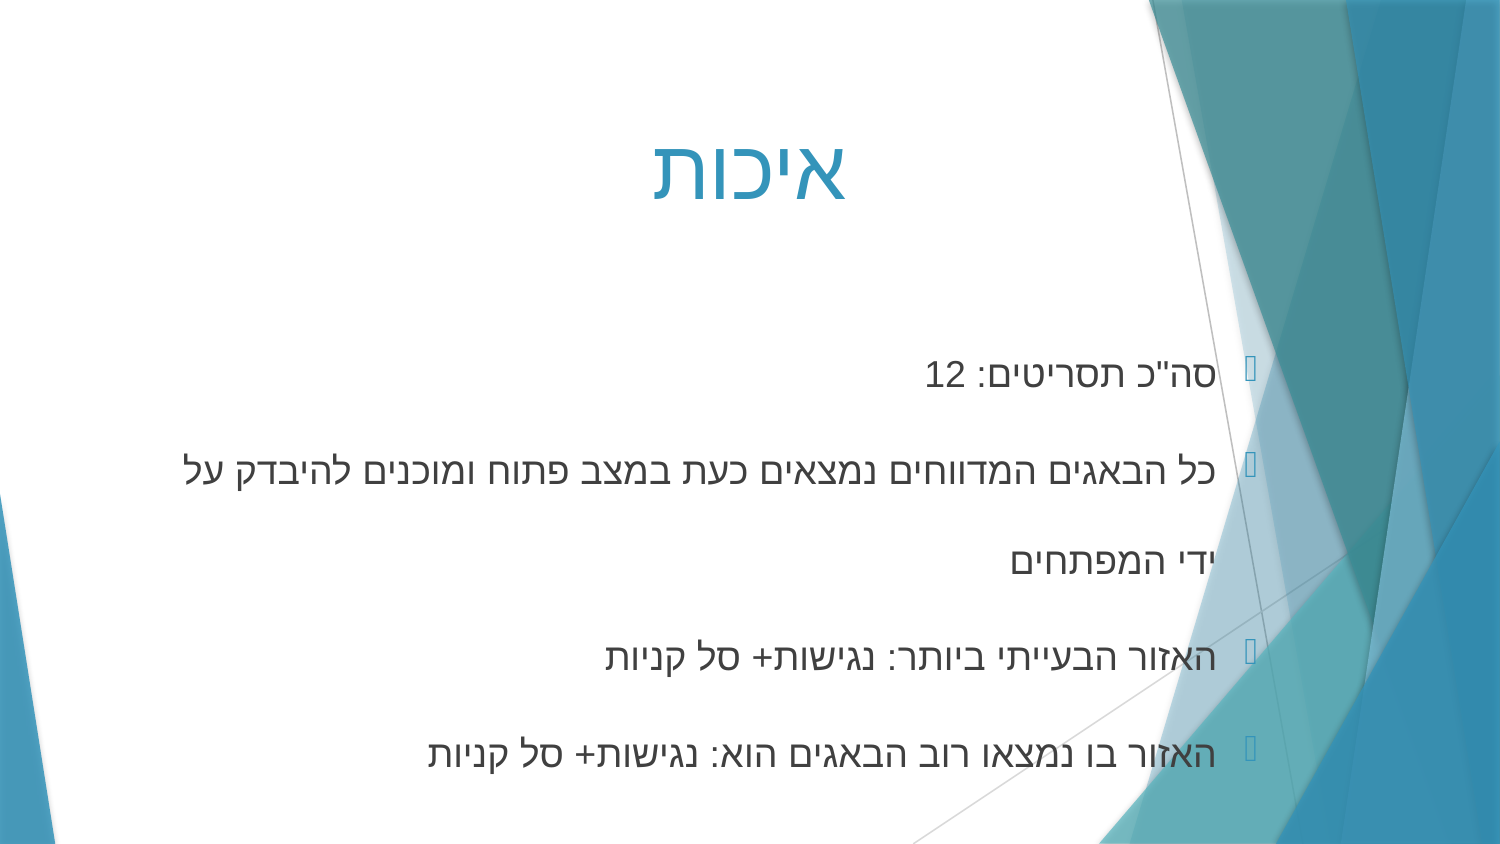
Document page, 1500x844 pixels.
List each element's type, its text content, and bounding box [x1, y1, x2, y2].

title איכות [75, 101, 1425, 217]
list סה"כ תסריטים: 12 כל הבאגים המדווחים נמצאים כעת במצב פתוח ומוכנים להיבדק על ידי המפתחים האזור הבעייתי ביותר: נגישות+ סל קניות האזור בו נמצאו רוב הבאגים הוא: נגישות+ סל קניות [118, 297, 1338, 769]
